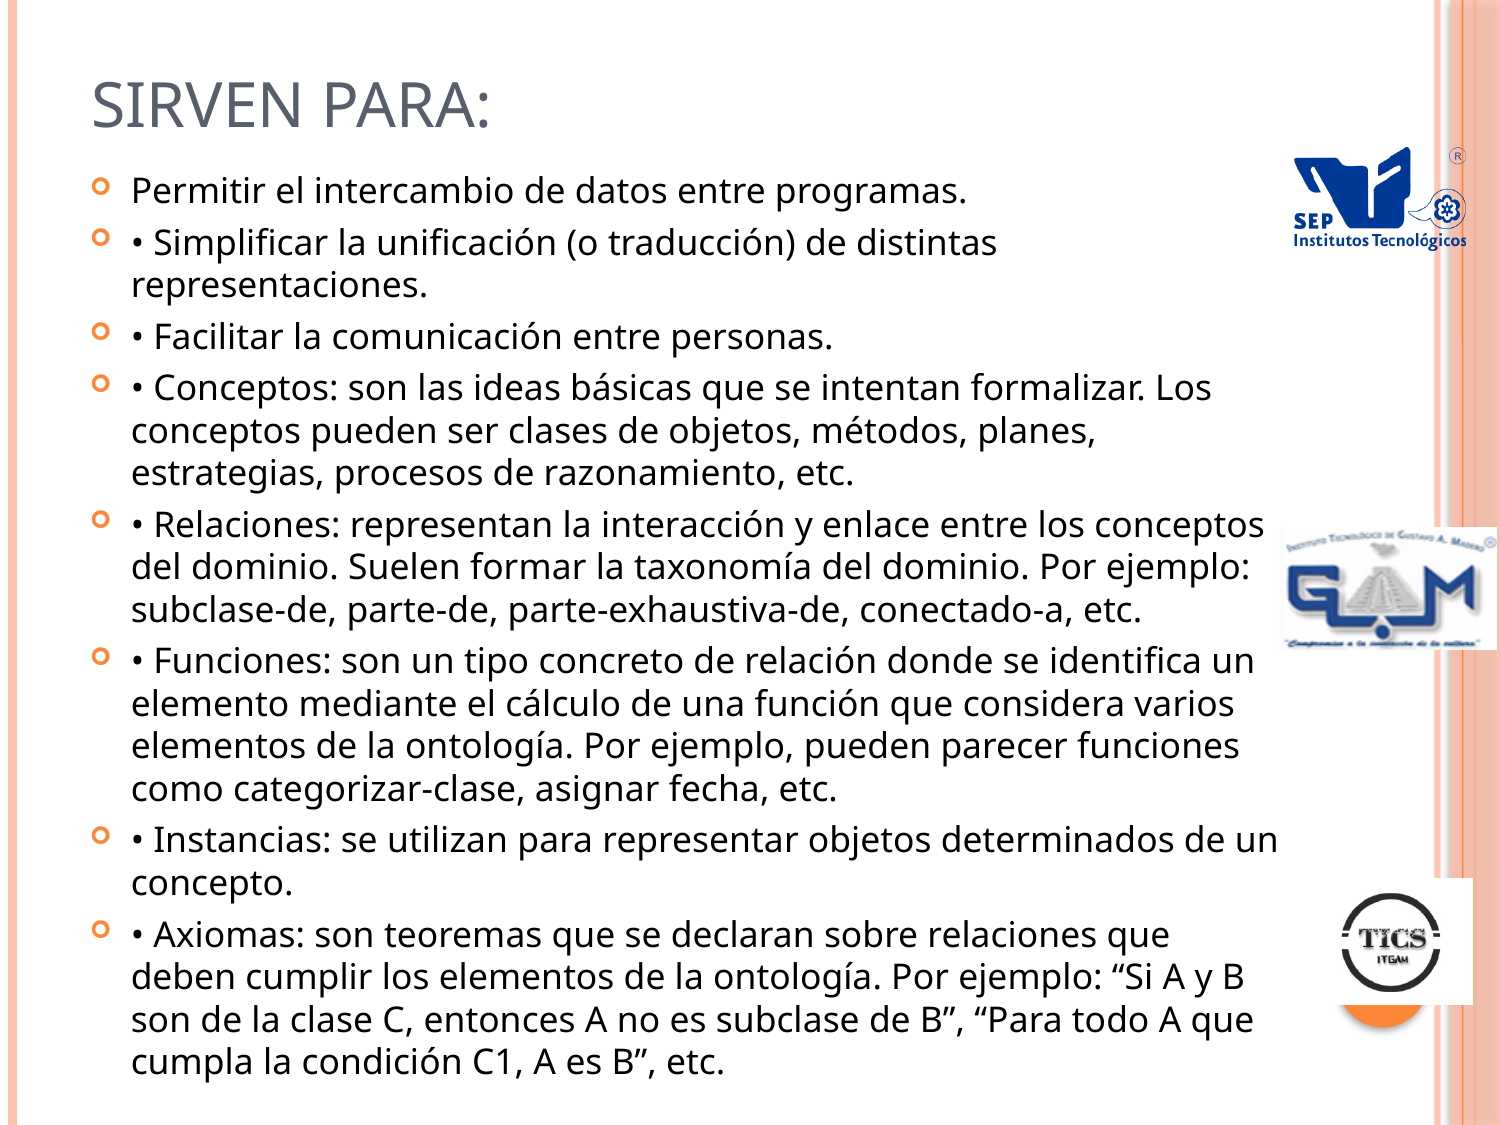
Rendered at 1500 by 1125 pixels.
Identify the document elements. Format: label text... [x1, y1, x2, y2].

picture [1304, 878, 1473, 1005]
list Permitir el intercambio de datos entre programas. • Simplificar la unificación (o traducción) de distintas representaciones. • Facilitar la comunicación entre personas. • Conceptos: son las ideas básicas que se intentan formalizar. Los conceptos pueden ser clases de objetos, métodos, planes, estrategias, procesos de razonamiento, etc. • Relaciones: representan la interacción y enlace entre los conceptos del dominio. Suelen formar la taxonomía del dominio. Por ejemplo: subclase-de, parte-de, parte-exhaustiva-de, conectado-a, etc. • Funciones: son un tipo concreto de relación donde se identifica un elemento mediante el cálculo de una función que considera varios elementos de la ontología. Por ejemplo, pueden parecer funciones como categorizar-clase, asignar fecha, etc. • Instancias: se utilizan para representar objetos determinados de un concepto. • Axiomas: son teoremas que se declaran sobre relaciones que deben cumplir los elementos de la ontología. Por ejemplo: “Si A y B son de la clase C, entonces A no es subclase de B”, “Para todo A que cumpla la condición C1, A es B”, etc. [75, 160, 1300, 1106]
title Sirven para: [76, 0, 1302, 148]
picture [1294, 147, 1466, 251]
picture [1300, 527, 1497, 650]
